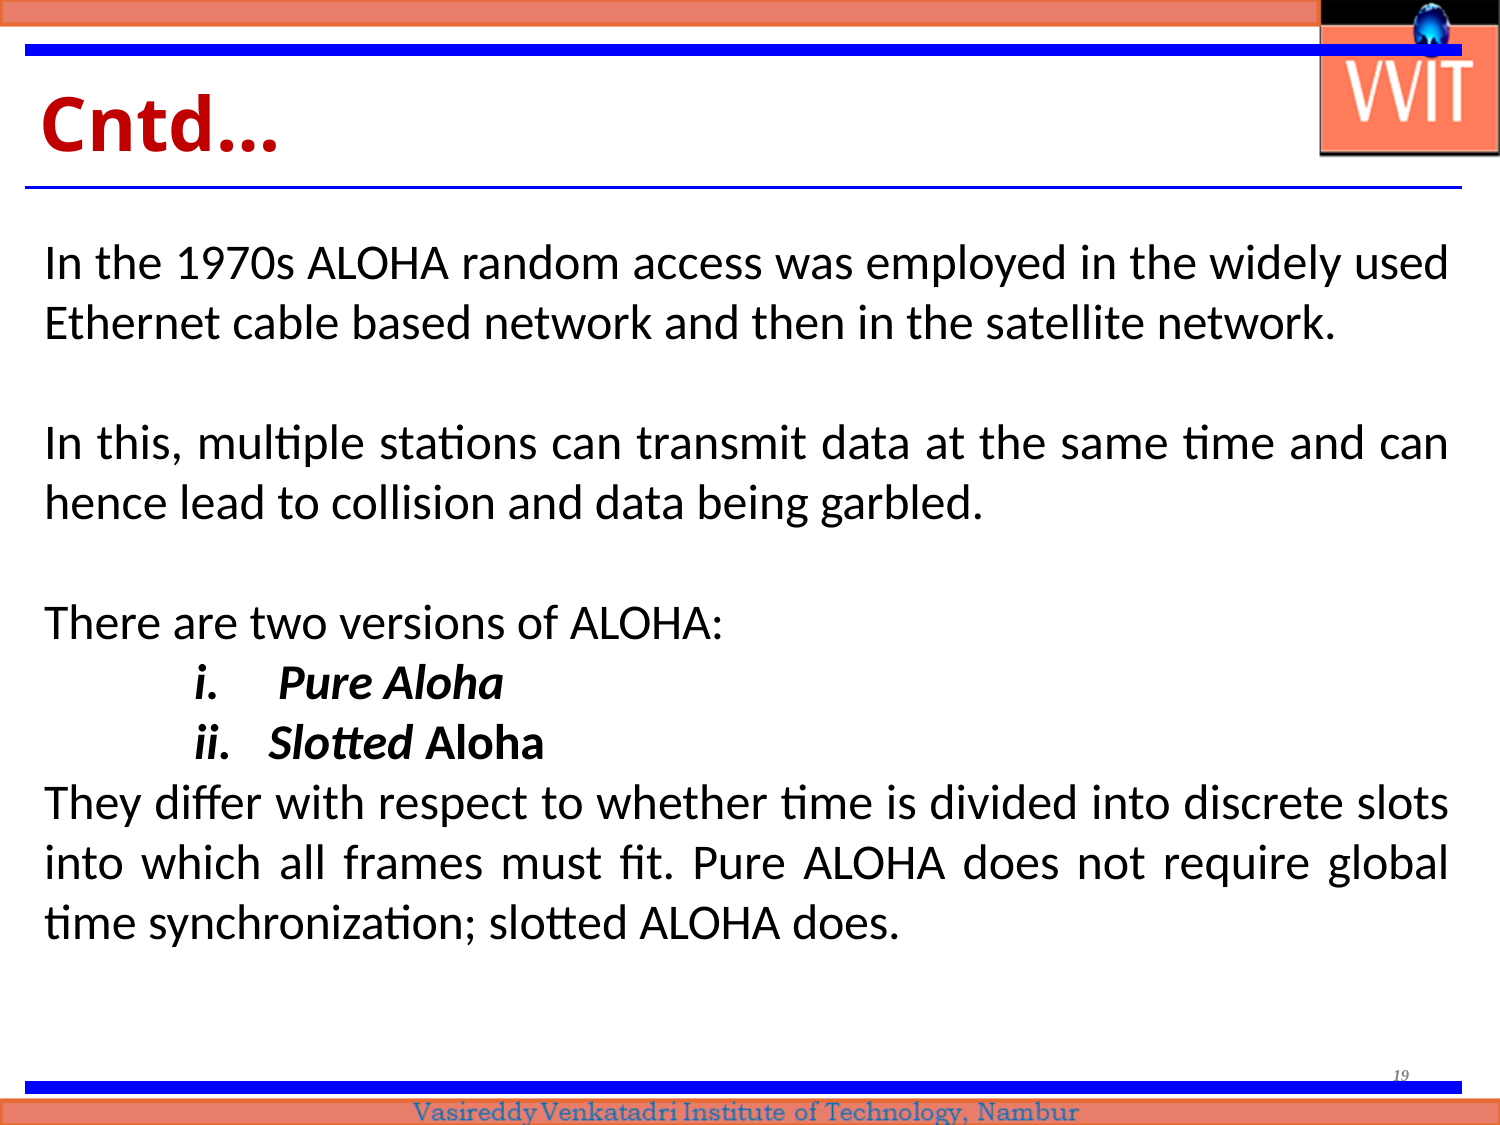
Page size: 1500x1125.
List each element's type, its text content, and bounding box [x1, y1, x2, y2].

slide_number 19 [1386, 1064, 1419, 1125]
text_box In the 1970s ALOHA random access was employed in the widely used Ethernet cable based network and then in the satellite network. In this, multiple stations can transmit data at the same time and can hence lead to collision and data being garbled. There are two versions of ALOHA: Pure Aloha Slotted Aloha They differ with respect to whether time is divided into discrete slots into which all frames must fit. Pure ALOHA does not require global time synchronization; slotted ALOHA does. [42, 227, 1450, 950]
picture [0, 0, 1500, 1125]
title Cntd… [22, 58, 1465, 264]
